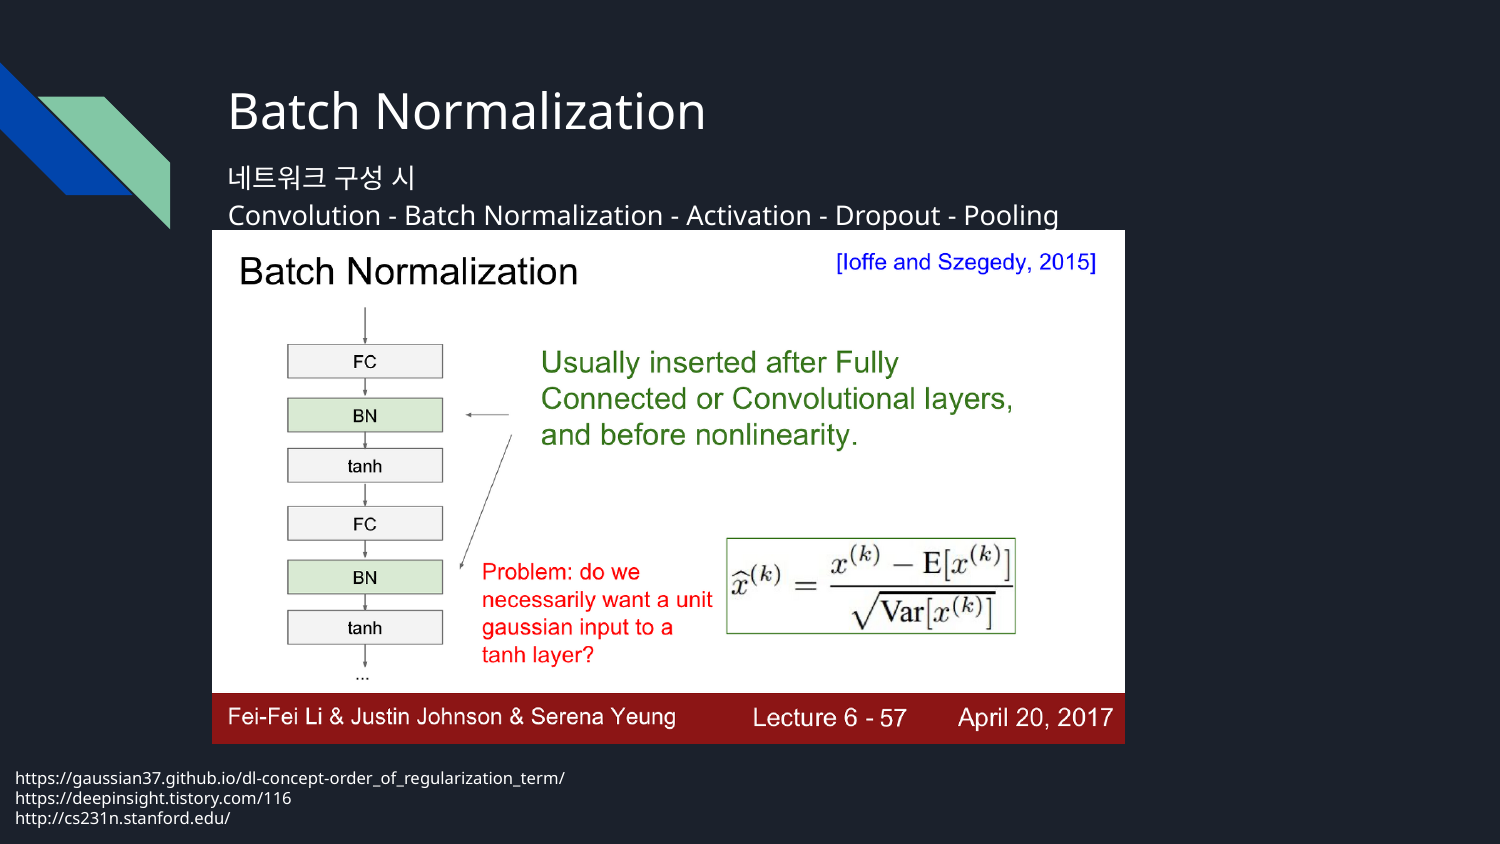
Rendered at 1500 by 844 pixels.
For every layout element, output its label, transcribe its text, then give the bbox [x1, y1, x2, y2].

title Batch Normalization [212, 64, 1368, 141]
list 네트워크 구성 시 Convolution - Batch Normalization - Activation - Dropout - Pooling [212, 141, 1368, 619]
picture [212, 230, 1125, 745]
text_box https://gaussian37.github.io/dl-concept-order_of_regularization_term/ https://deepinsight.tistory.com/116 http://cs231n.stanford.edu/ [0, 752, 650, 843]
